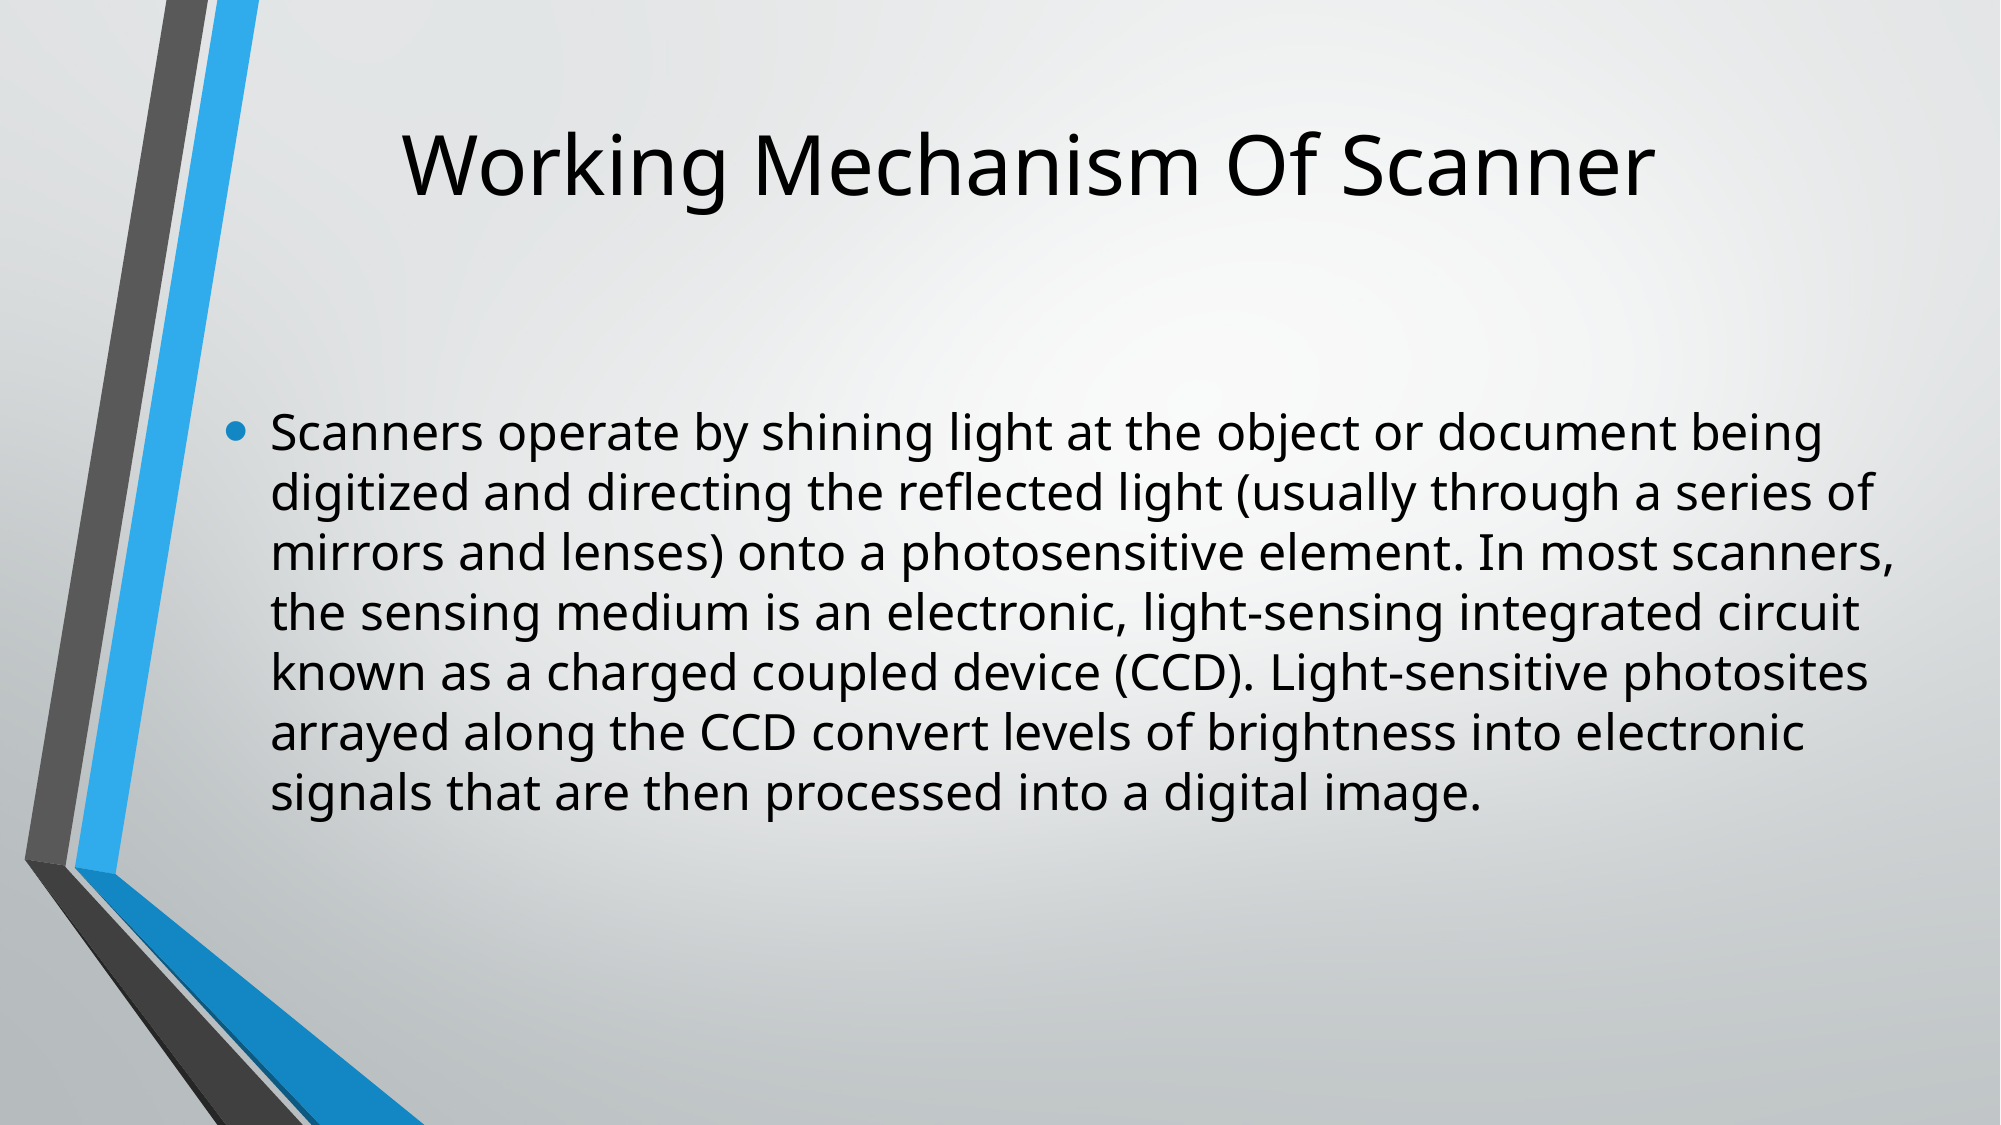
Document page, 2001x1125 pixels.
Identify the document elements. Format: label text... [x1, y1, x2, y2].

title Working Mechanism Of Scanner [208, 84, 1852, 240]
list Scanners operate by shining light at the object or document being digitized and directing the reflected light (usually through a series of mirrors and lenses) onto a photosensitive element. In most scanners, the sensing medium is an electronic, light-sensing integrated circuit known as a charged coupled device (CCD). Light-sensitive photosites arrayed along the CCD convert levels of brightness into electronic signals that are then processed into a digital image. [208, 256, 1919, 1018]
